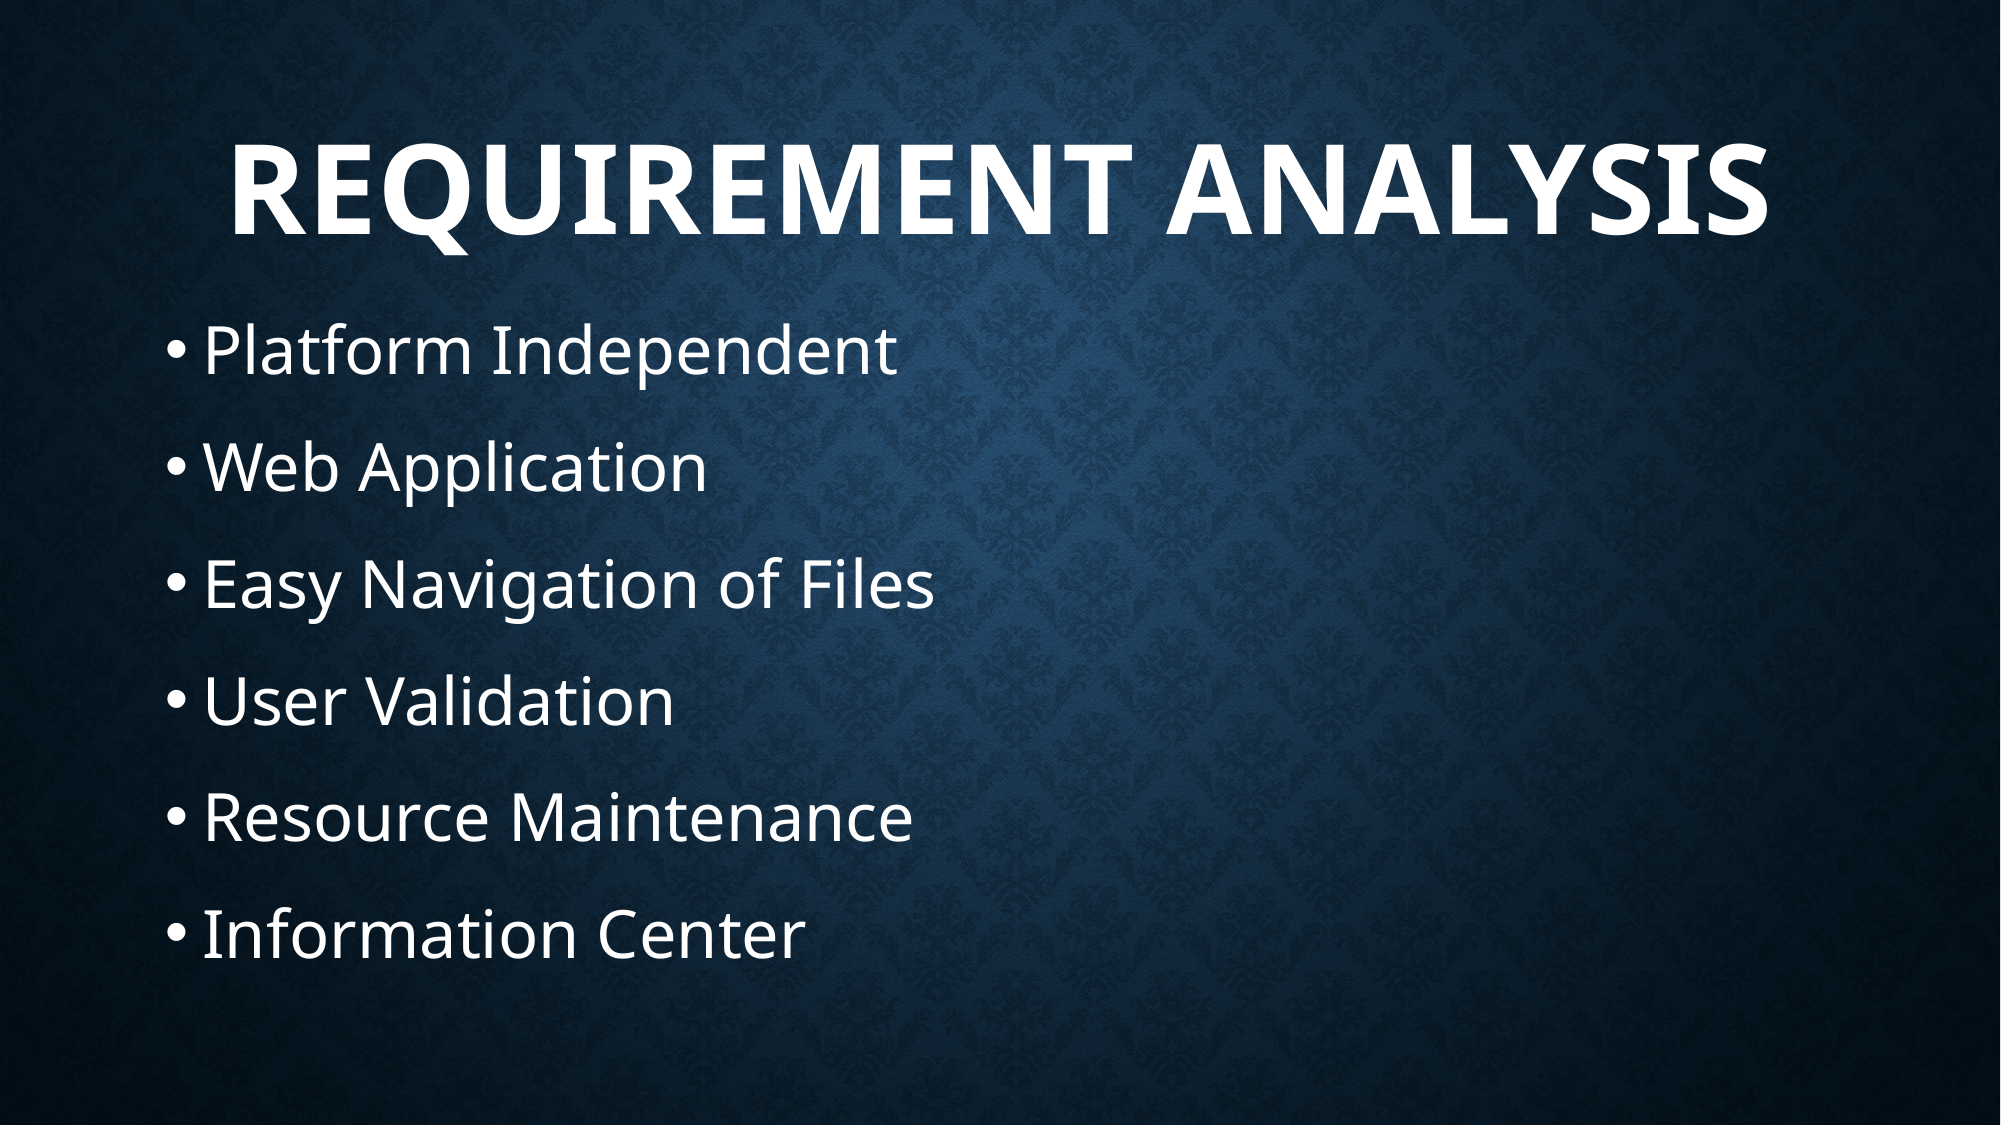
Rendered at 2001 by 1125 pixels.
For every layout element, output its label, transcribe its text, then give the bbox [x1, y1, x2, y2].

title Requirement Analysis [88, 85, 1910, 303]
list Platform Independent Web Application Easy Navigation of Files User Validation Resource Maintenance Information Center [149, 284, 1849, 968]
